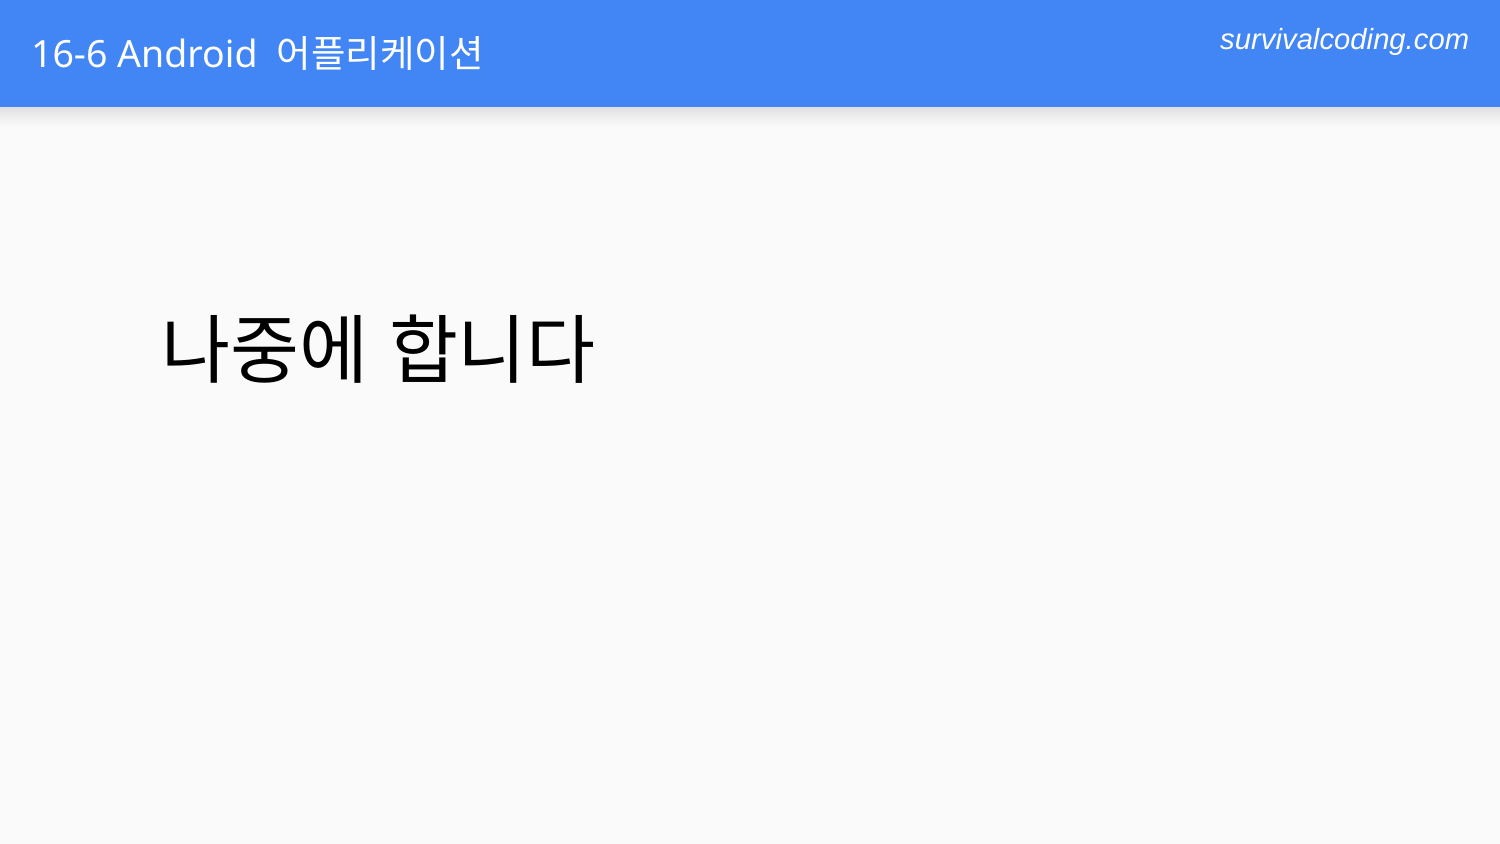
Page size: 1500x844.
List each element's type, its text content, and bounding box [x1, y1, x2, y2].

title 16-6 Android 어플리케이션 [16, 2, 1464, 102]
text_box 나중에 합니다 [146, 287, 1300, 615]
